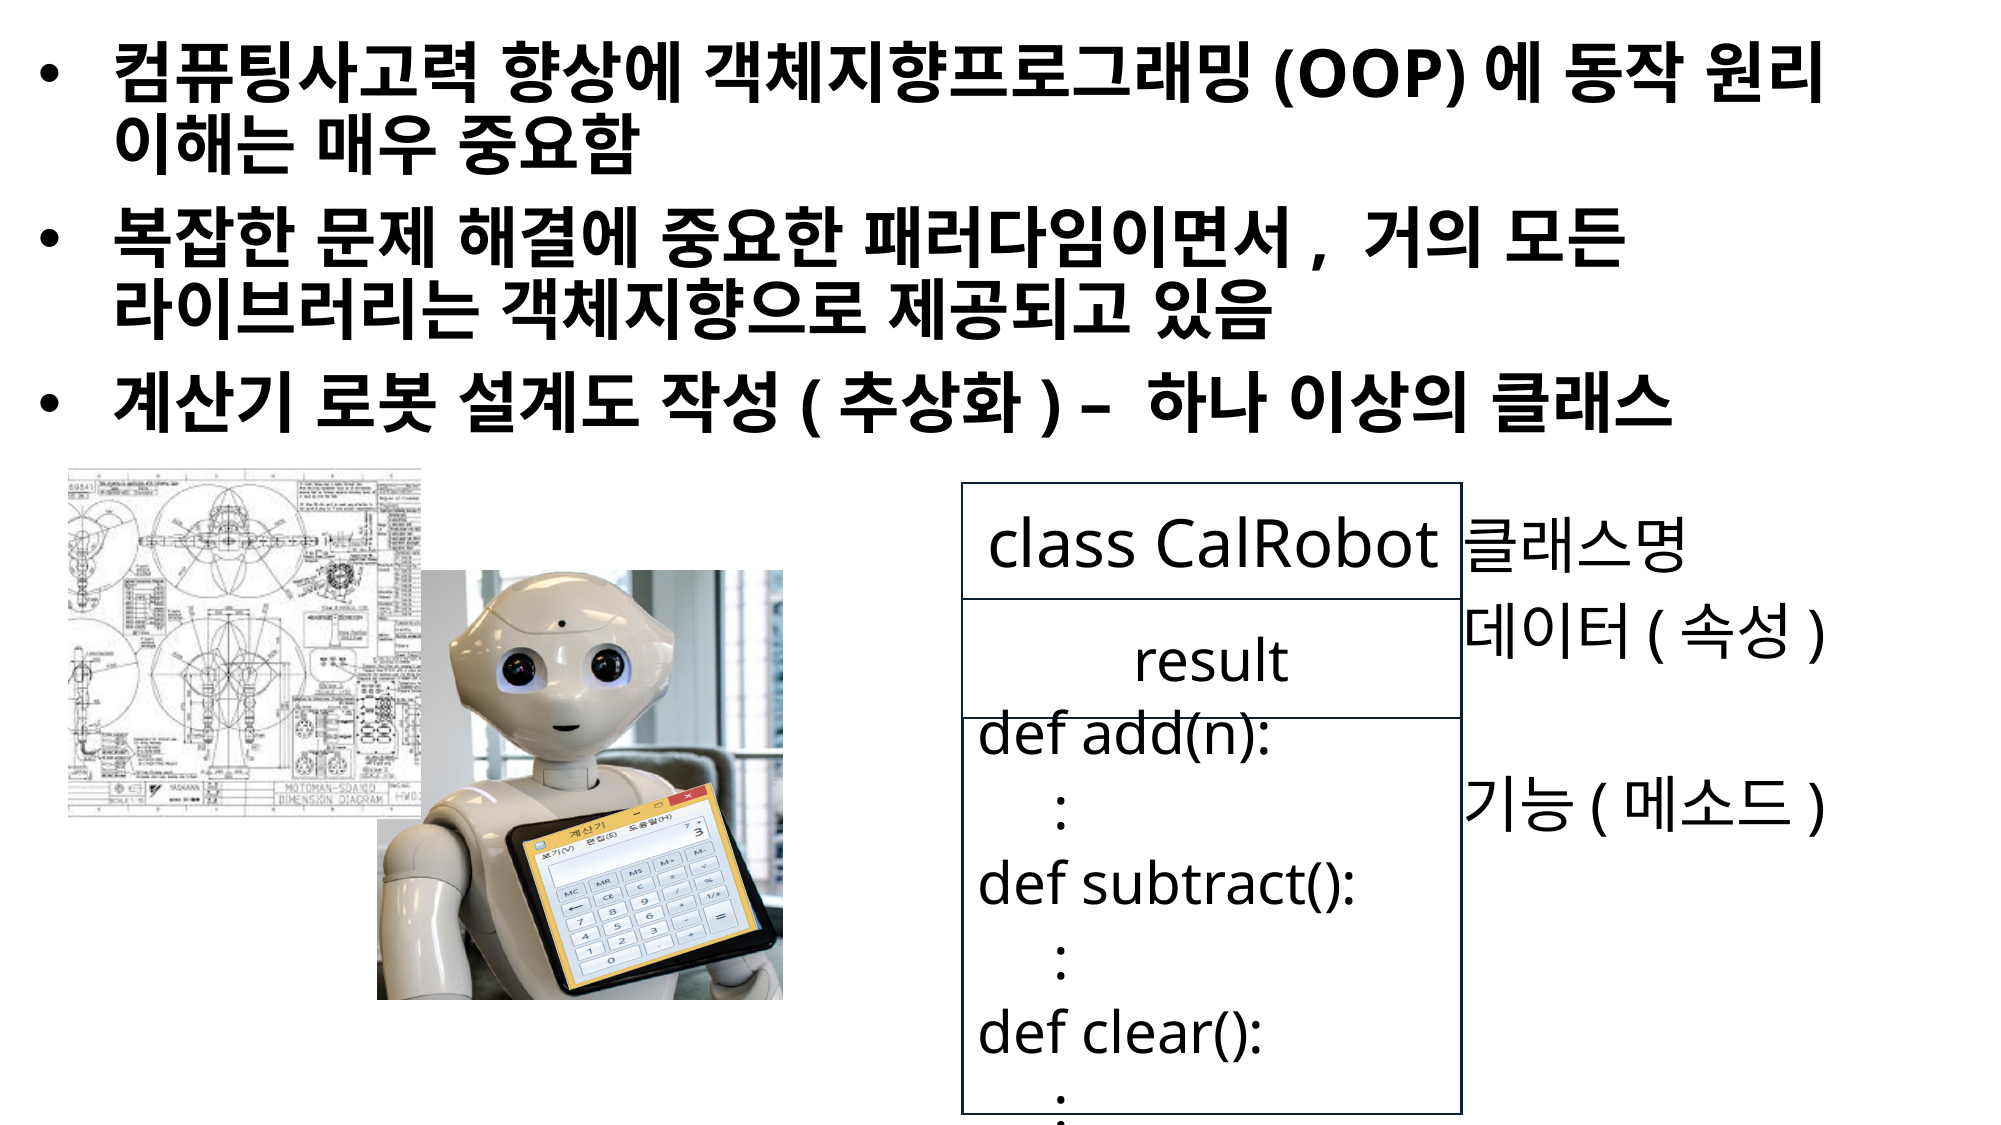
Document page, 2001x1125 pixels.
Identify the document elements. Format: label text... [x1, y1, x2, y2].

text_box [377, 569, 783, 1000]
picture [68, 466, 421, 819]
text_box result [962, 598, 1462, 718]
text_box class CalRobot [962, 482, 1462, 598]
text_box 클래스명 데이터(속성) 기능(메소드) [1462, 507, 1858, 958]
text_box def add(n): : def subtract(): : def clear(): : [962, 718, 1462, 1114]
list 컴퓨팅사고력 향상에 객체지향프로그래밍(OOP)에 동작 원리 이해는 매우 중요함 복잡한 문제 해결에 중요한 패러다임이면서, 거의 모든 라이브러리는 객체지향으로 제공되고 있음 계산기 로봇 설계도 작성(추상화) – 하나 이상의 클래스 [22, 32, 2000, 483]
